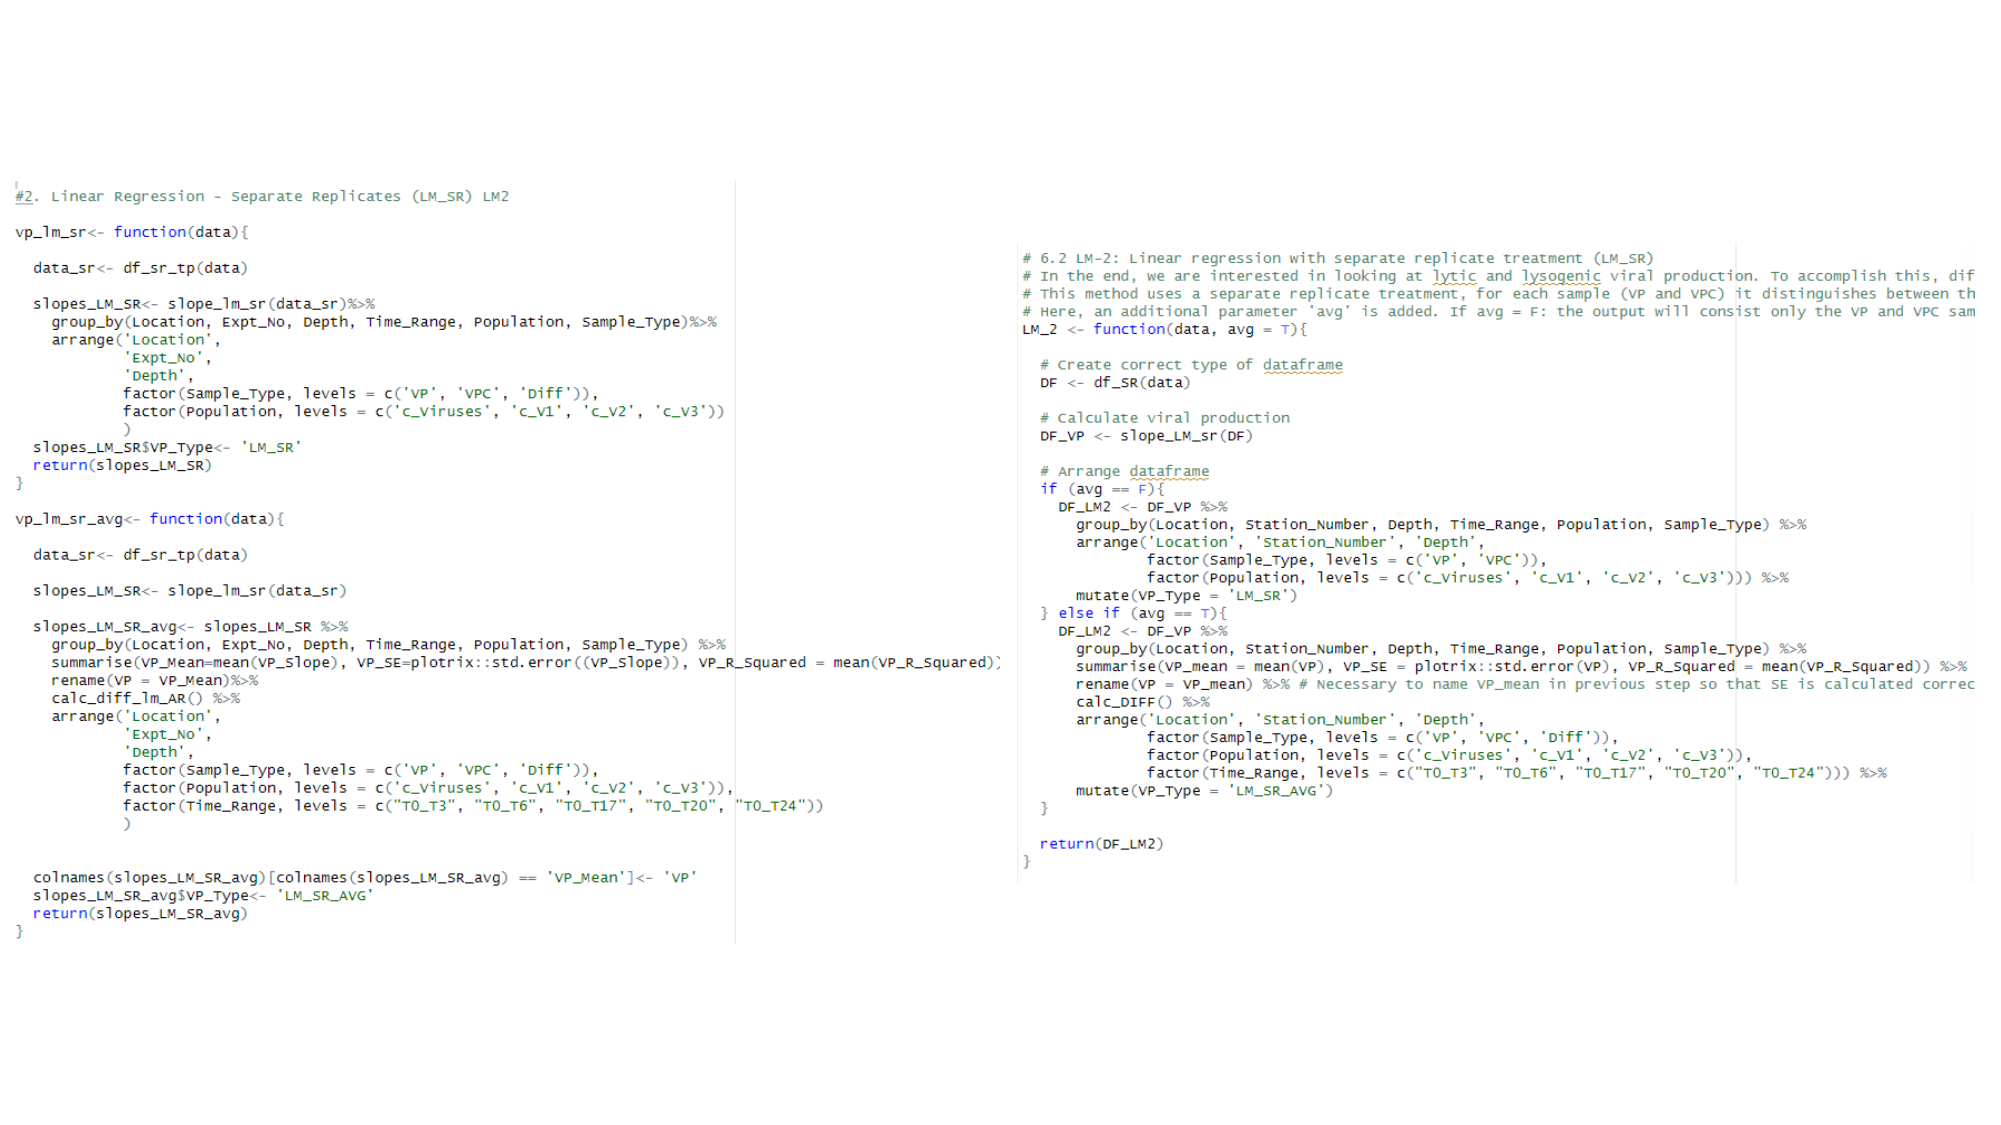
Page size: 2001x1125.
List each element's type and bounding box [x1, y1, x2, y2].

picture [12, 181, 1001, 944]
picture [1017, 242, 1975, 883]
